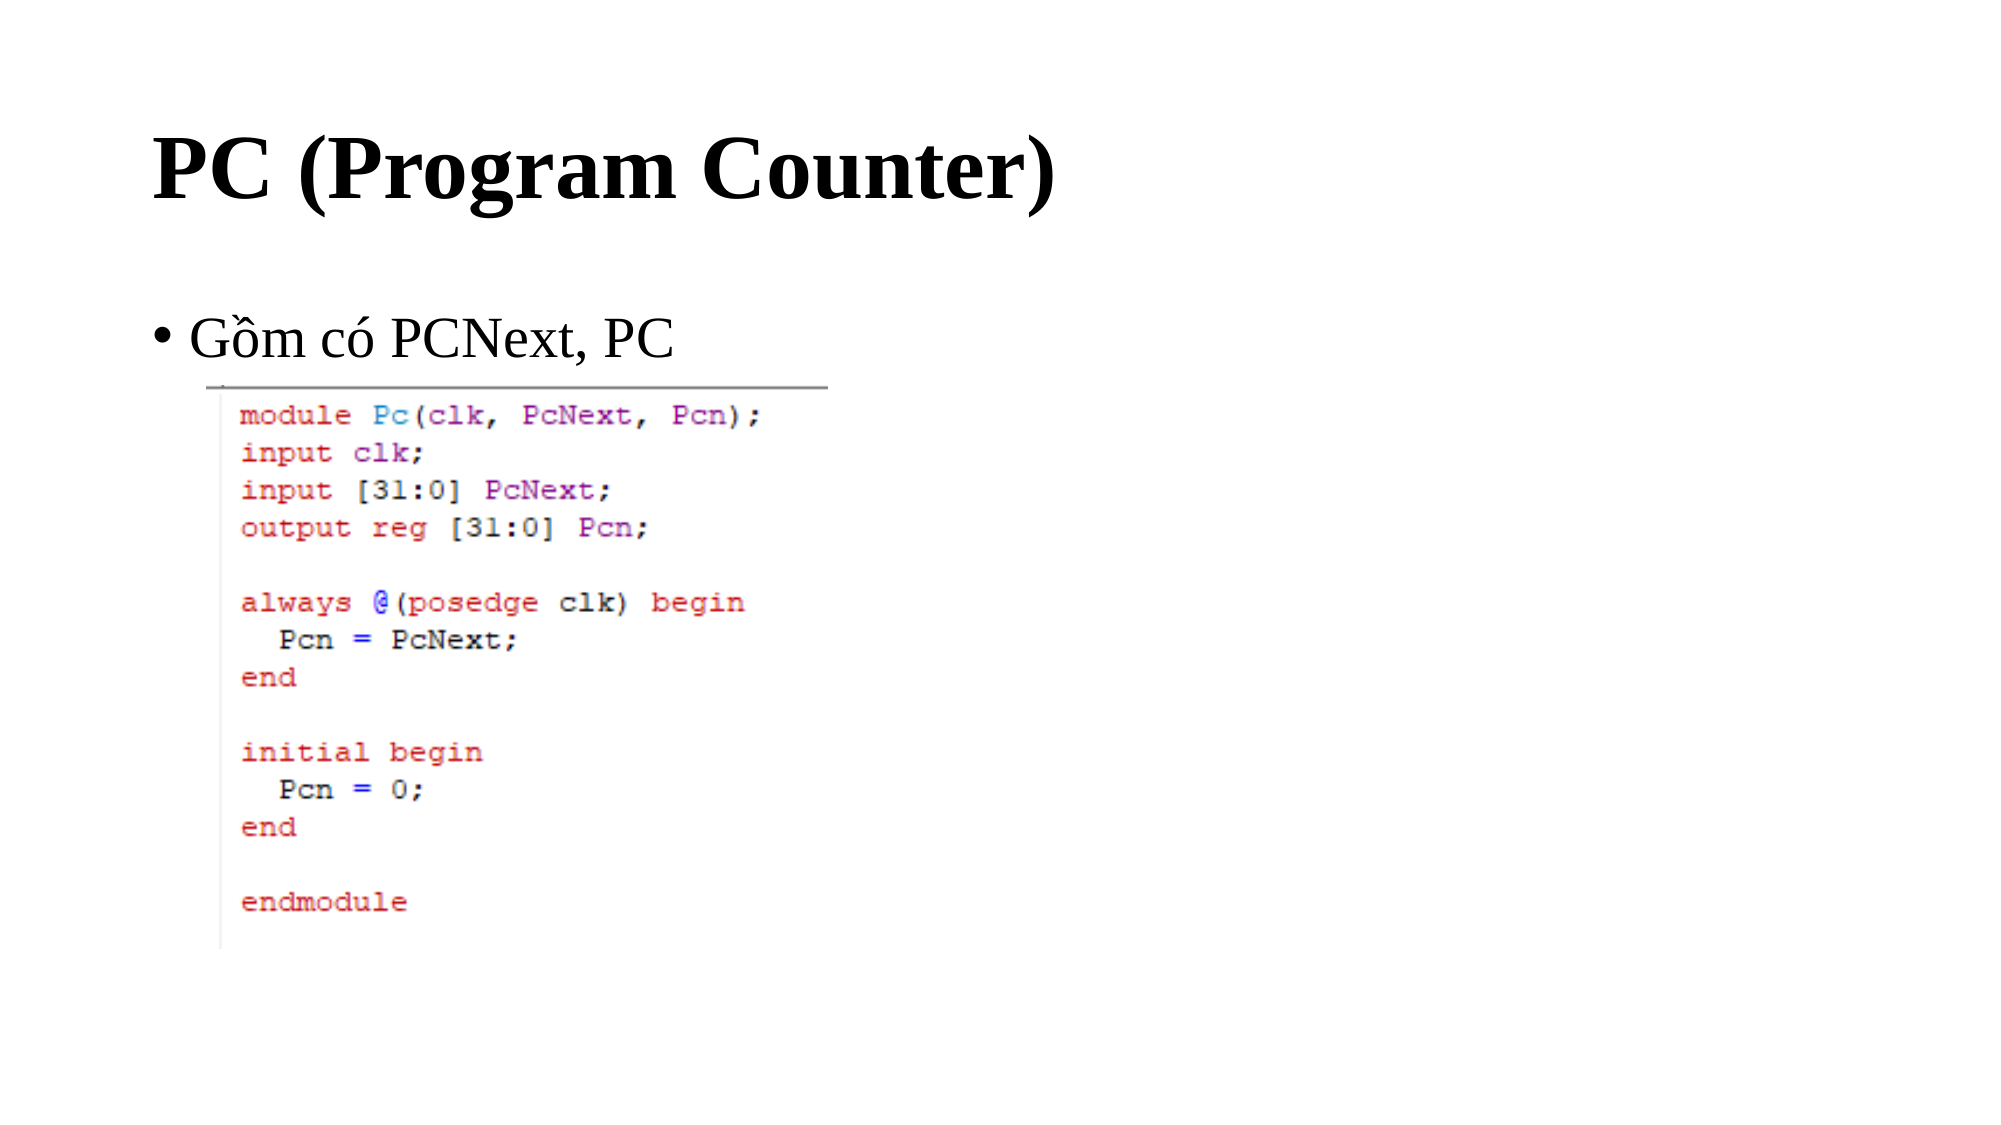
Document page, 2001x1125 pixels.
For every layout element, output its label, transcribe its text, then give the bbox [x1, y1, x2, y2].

title PC (Program Counter) [137, 59, 1863, 278]
picture [206, 385, 828, 949]
list Gồm có PCNext, PC [137, 299, 1863, 1014]
